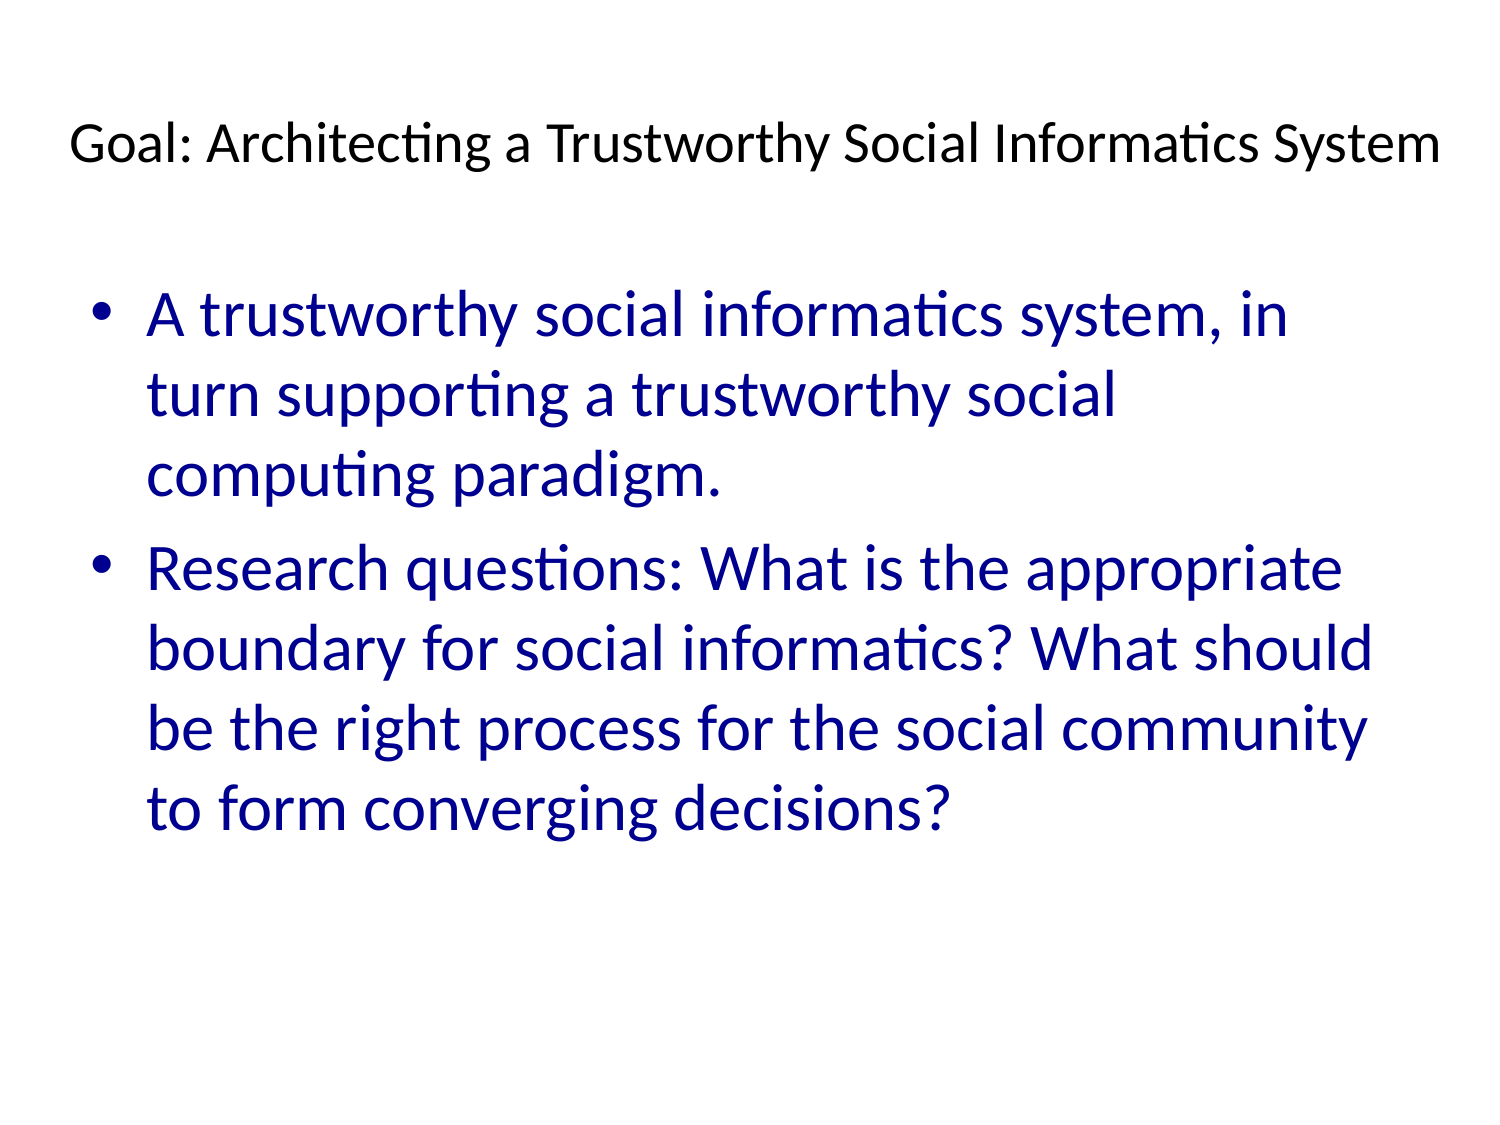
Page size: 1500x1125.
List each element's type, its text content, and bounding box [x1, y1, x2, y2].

title Goal: Architecting a Trustworthy Social Informatics System [24, 45, 1500, 233]
list A trustworthy social informatics system, in turn supporting a trustworthy social computing paradigm. Research questions: What is the appropriate boundary for social informatics? What should be the right process for the social community to form converging decisions? [75, 262, 1425, 1005]
